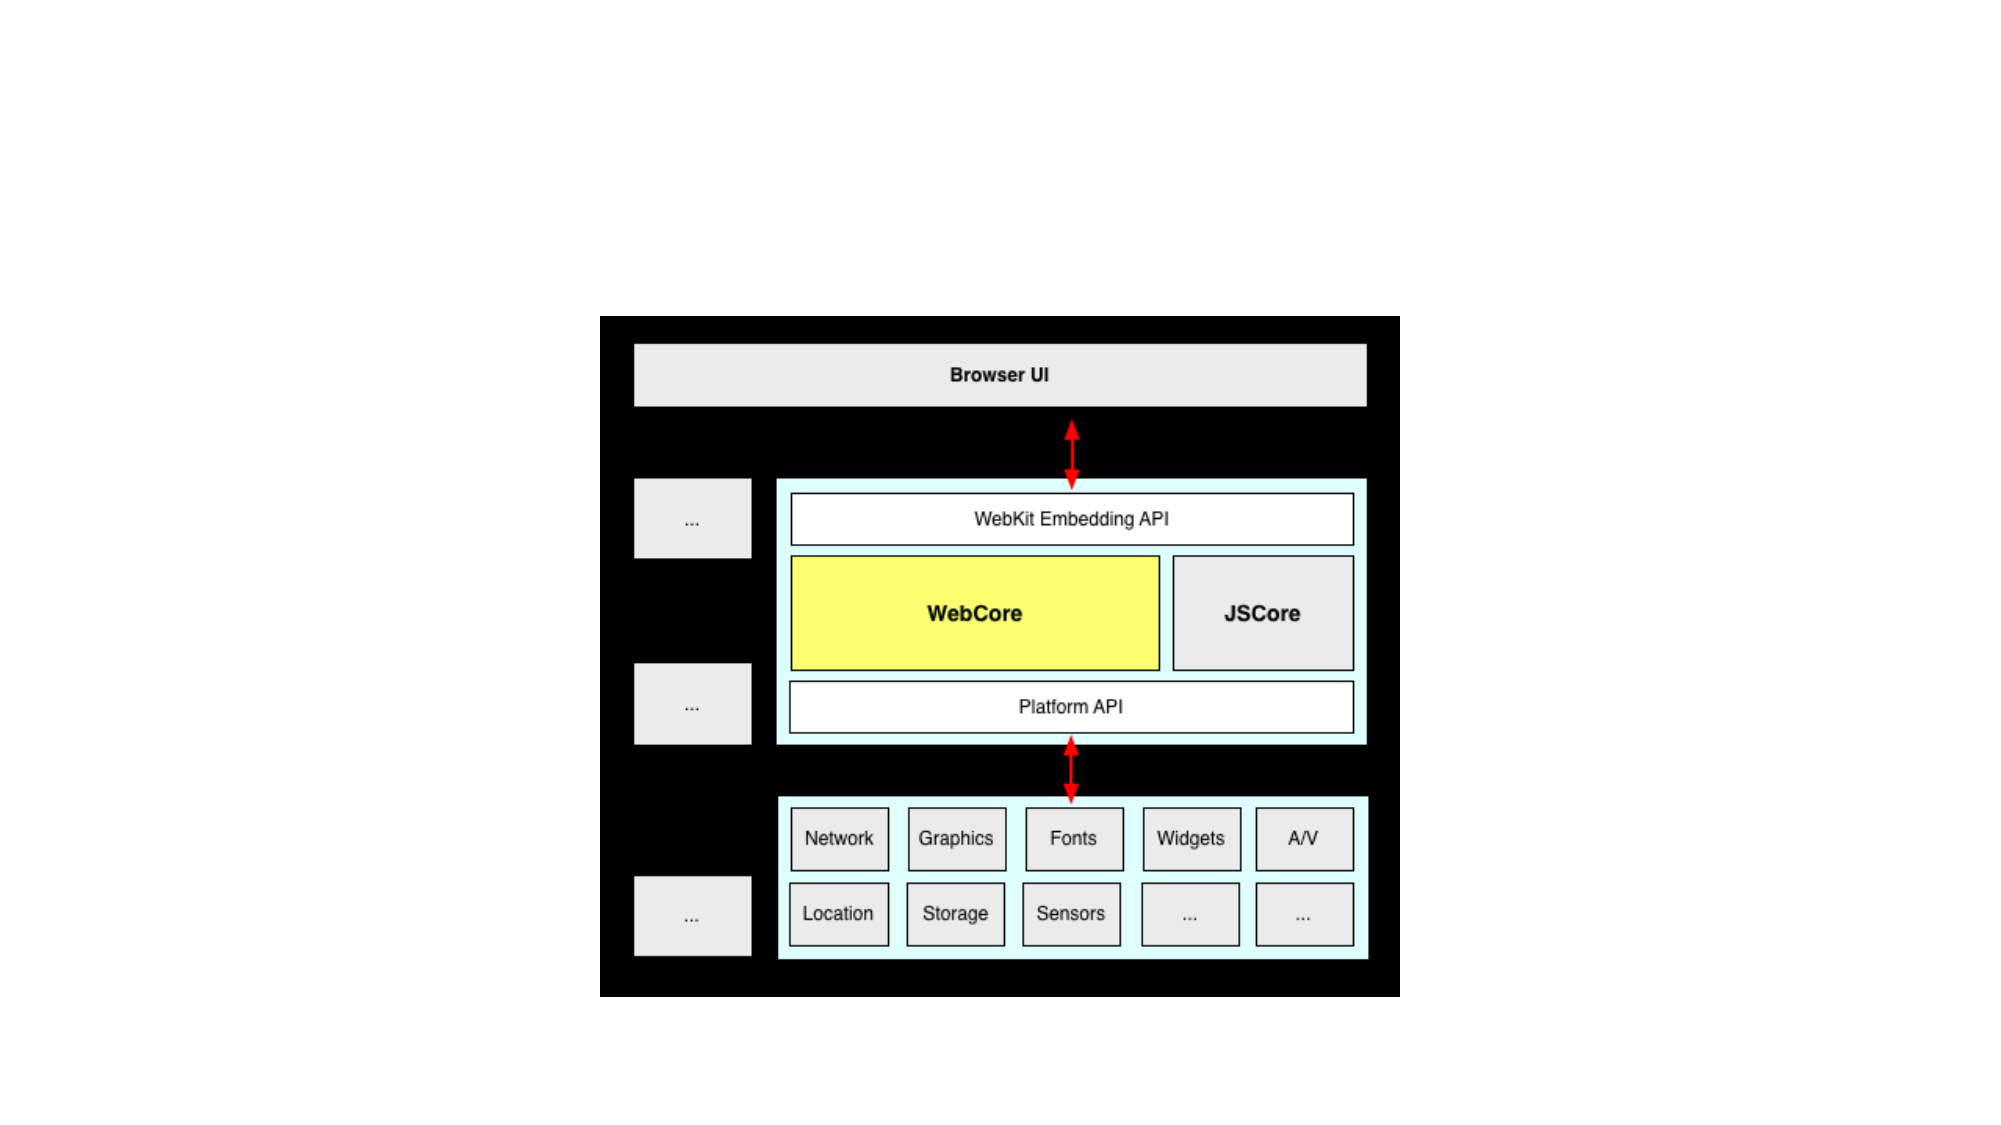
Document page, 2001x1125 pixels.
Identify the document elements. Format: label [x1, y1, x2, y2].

list [600, 316, 1400, 997]
